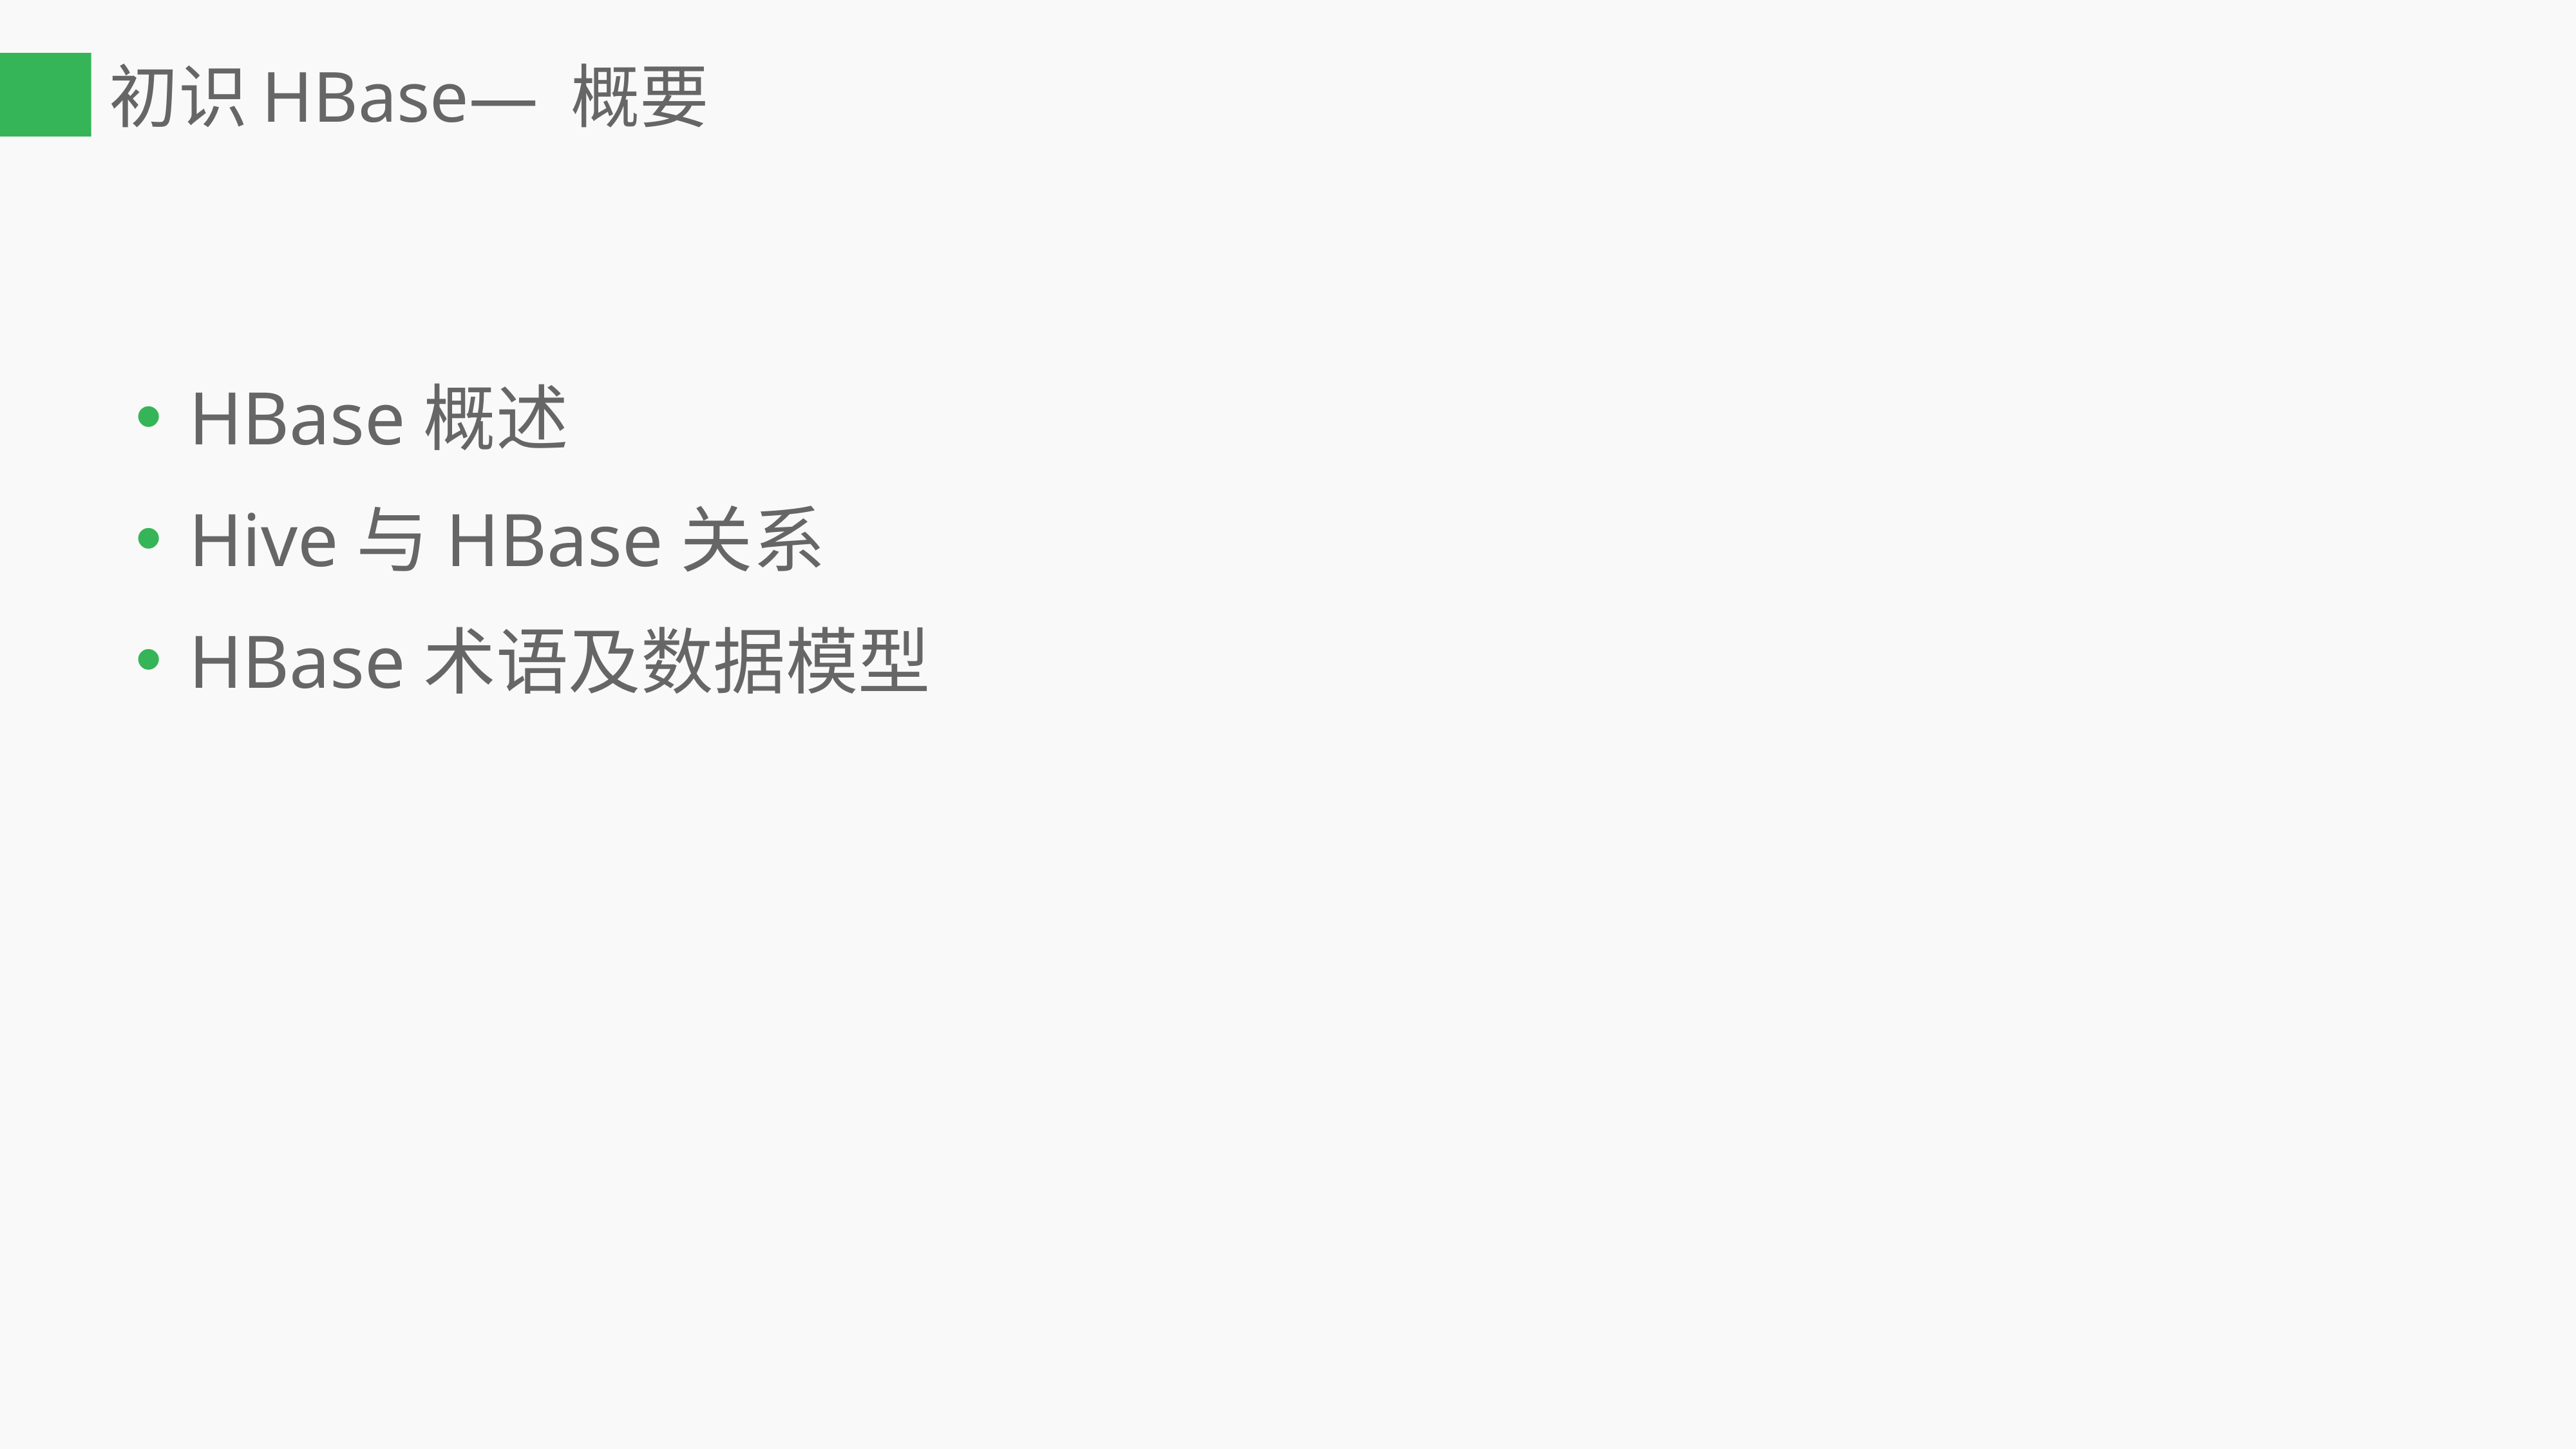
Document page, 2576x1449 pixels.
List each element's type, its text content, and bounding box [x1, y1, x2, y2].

subtitle HBase概述 Hive与HBase关系 HBase术语及数据模型 [115, 337, 2461, 1424]
title 初识HBase— 概要 [108, 52, 2540, 137]
picture [0, 53, 91, 137]
